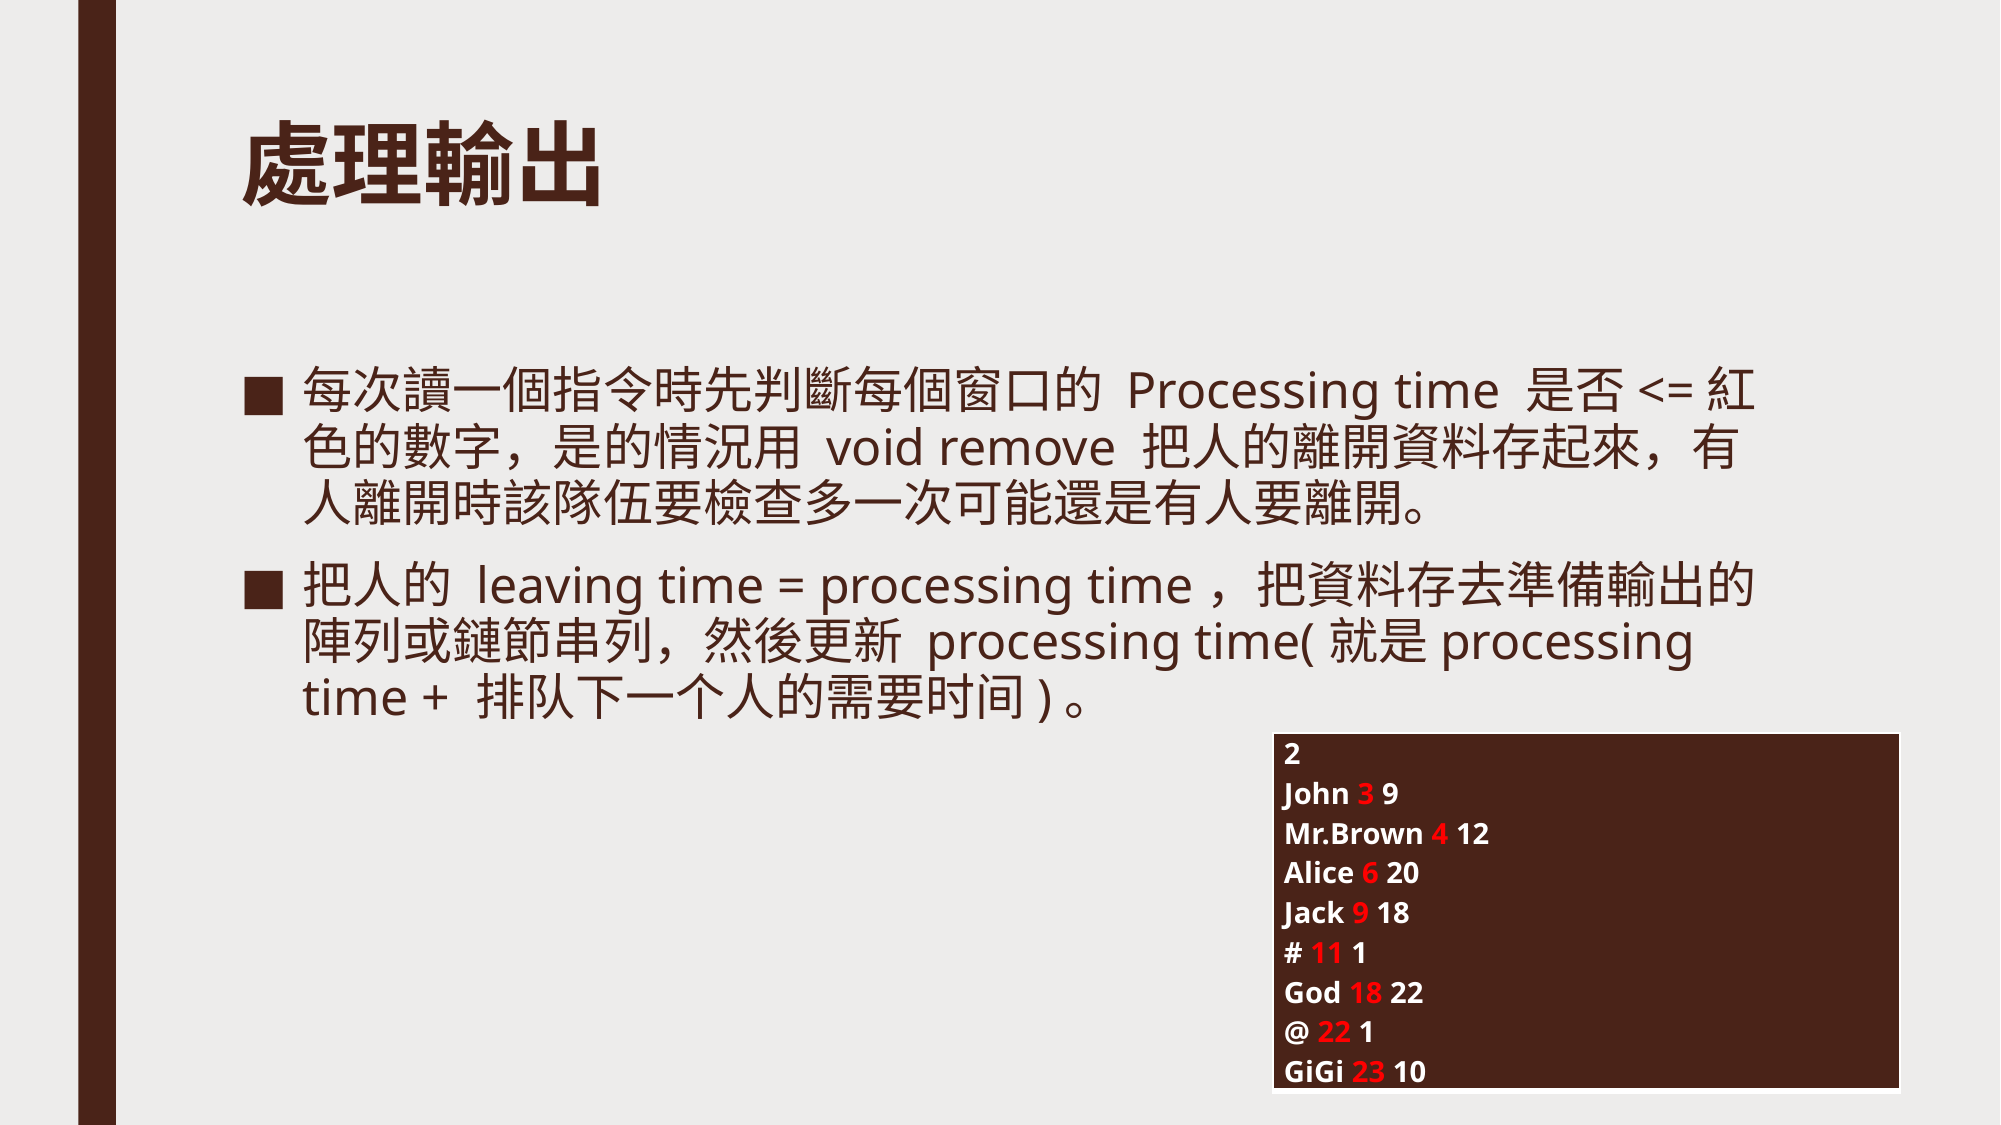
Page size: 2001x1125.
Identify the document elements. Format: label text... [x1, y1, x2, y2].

list 每次讀一個指令時先判斷每個窗口的 Processing time 是否<=紅色的數字，是的情況用 void remove 把人的離開資料存起來，有人離開時該隊伍要檢查多一次可能還是有人要離開。 把人的 leaving time = processing time，把資料存去準備輸出的陣列或鏈節串列，然後更新 processing time(就是processing time + 排队下一个人的需要时间)。 [225, 356, 1800, 963]
table_header 2 John 3 9 Mr.Brown 4 12 Alice 6 20 Jack 9 18 # 11 1 God 18 22 @ 22 1 GiGi 23 10 [1274, 734, 1899, 1088]
title 處理輸出 [225, 112, 1800, 356]
